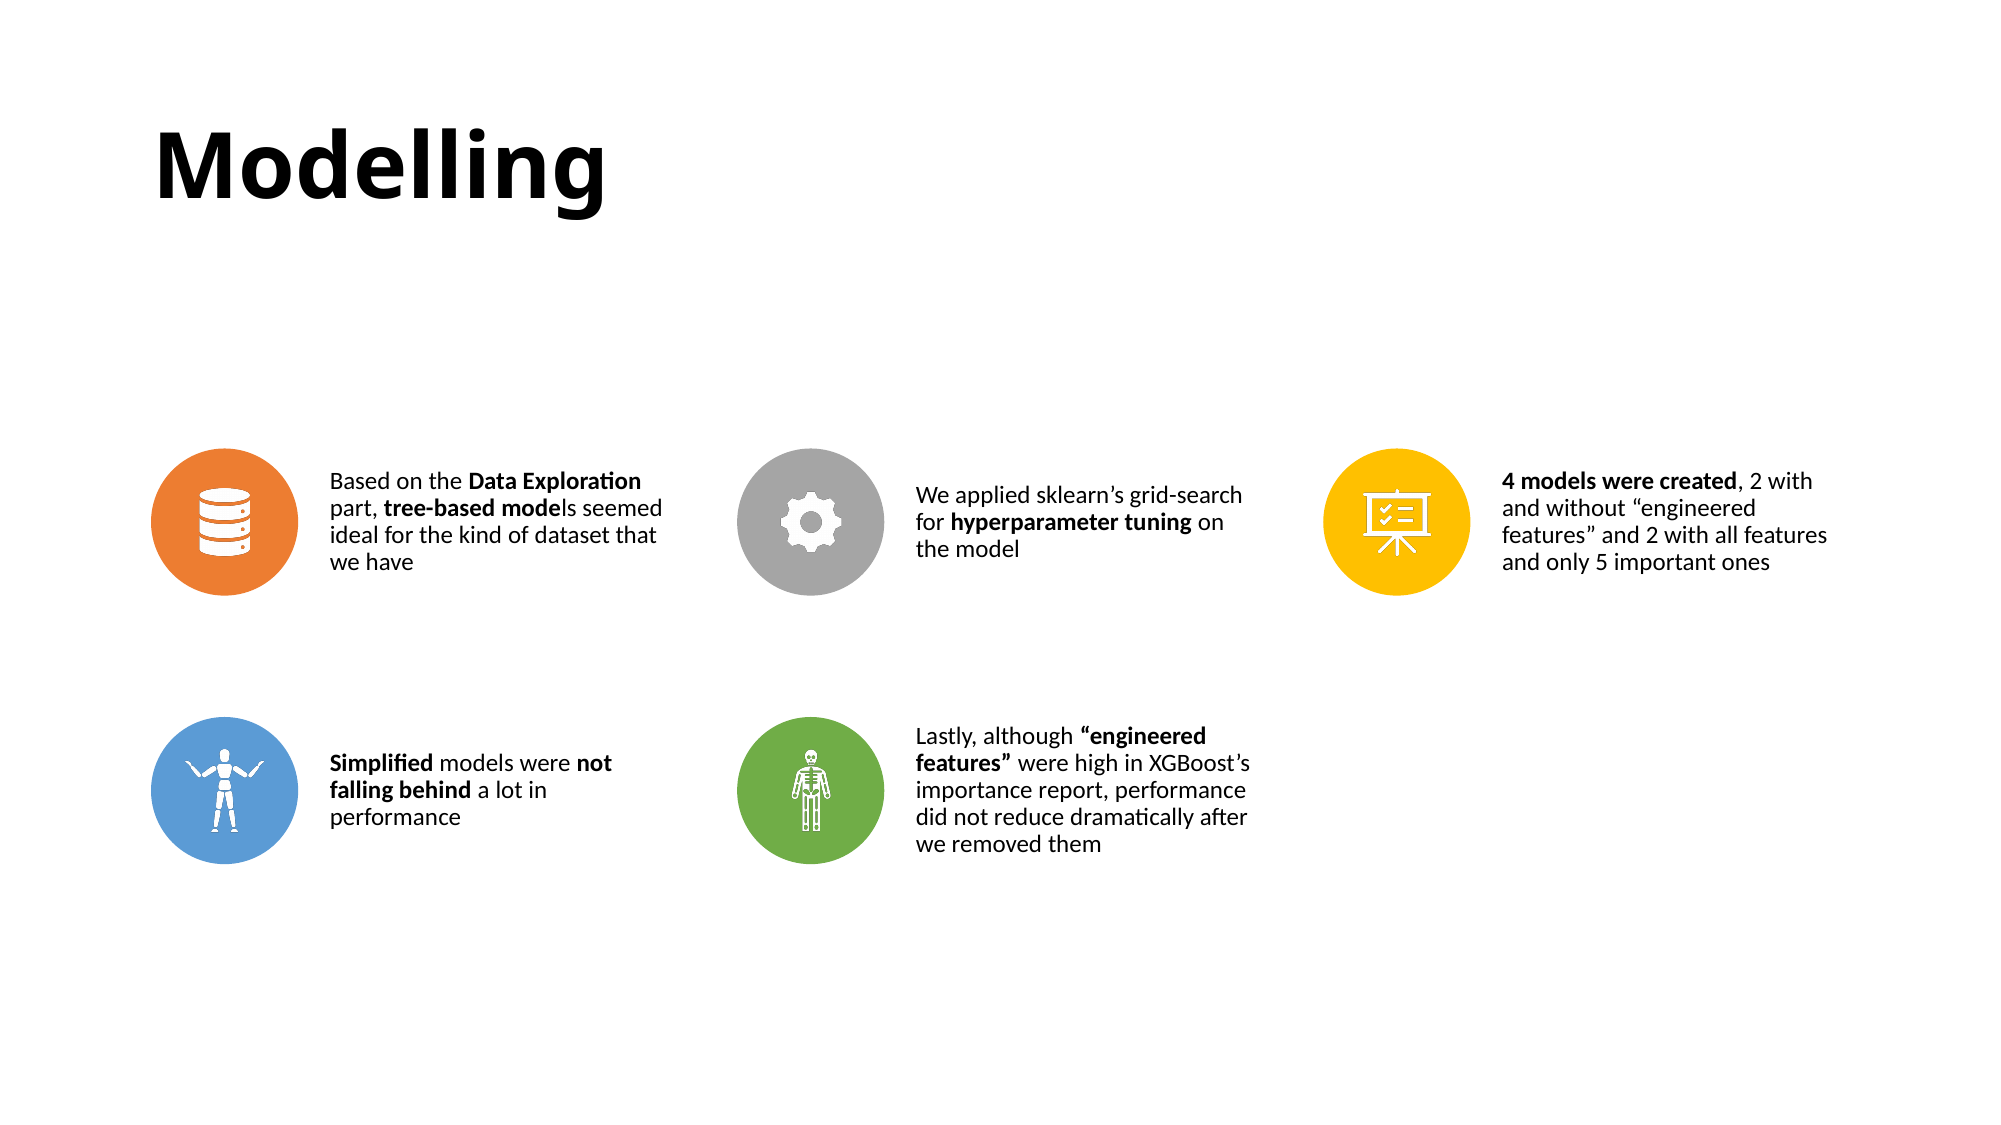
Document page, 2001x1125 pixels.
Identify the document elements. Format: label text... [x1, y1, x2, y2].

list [137, 299, 1863, 1014]
title Modelling [137, 59, 1863, 278]
